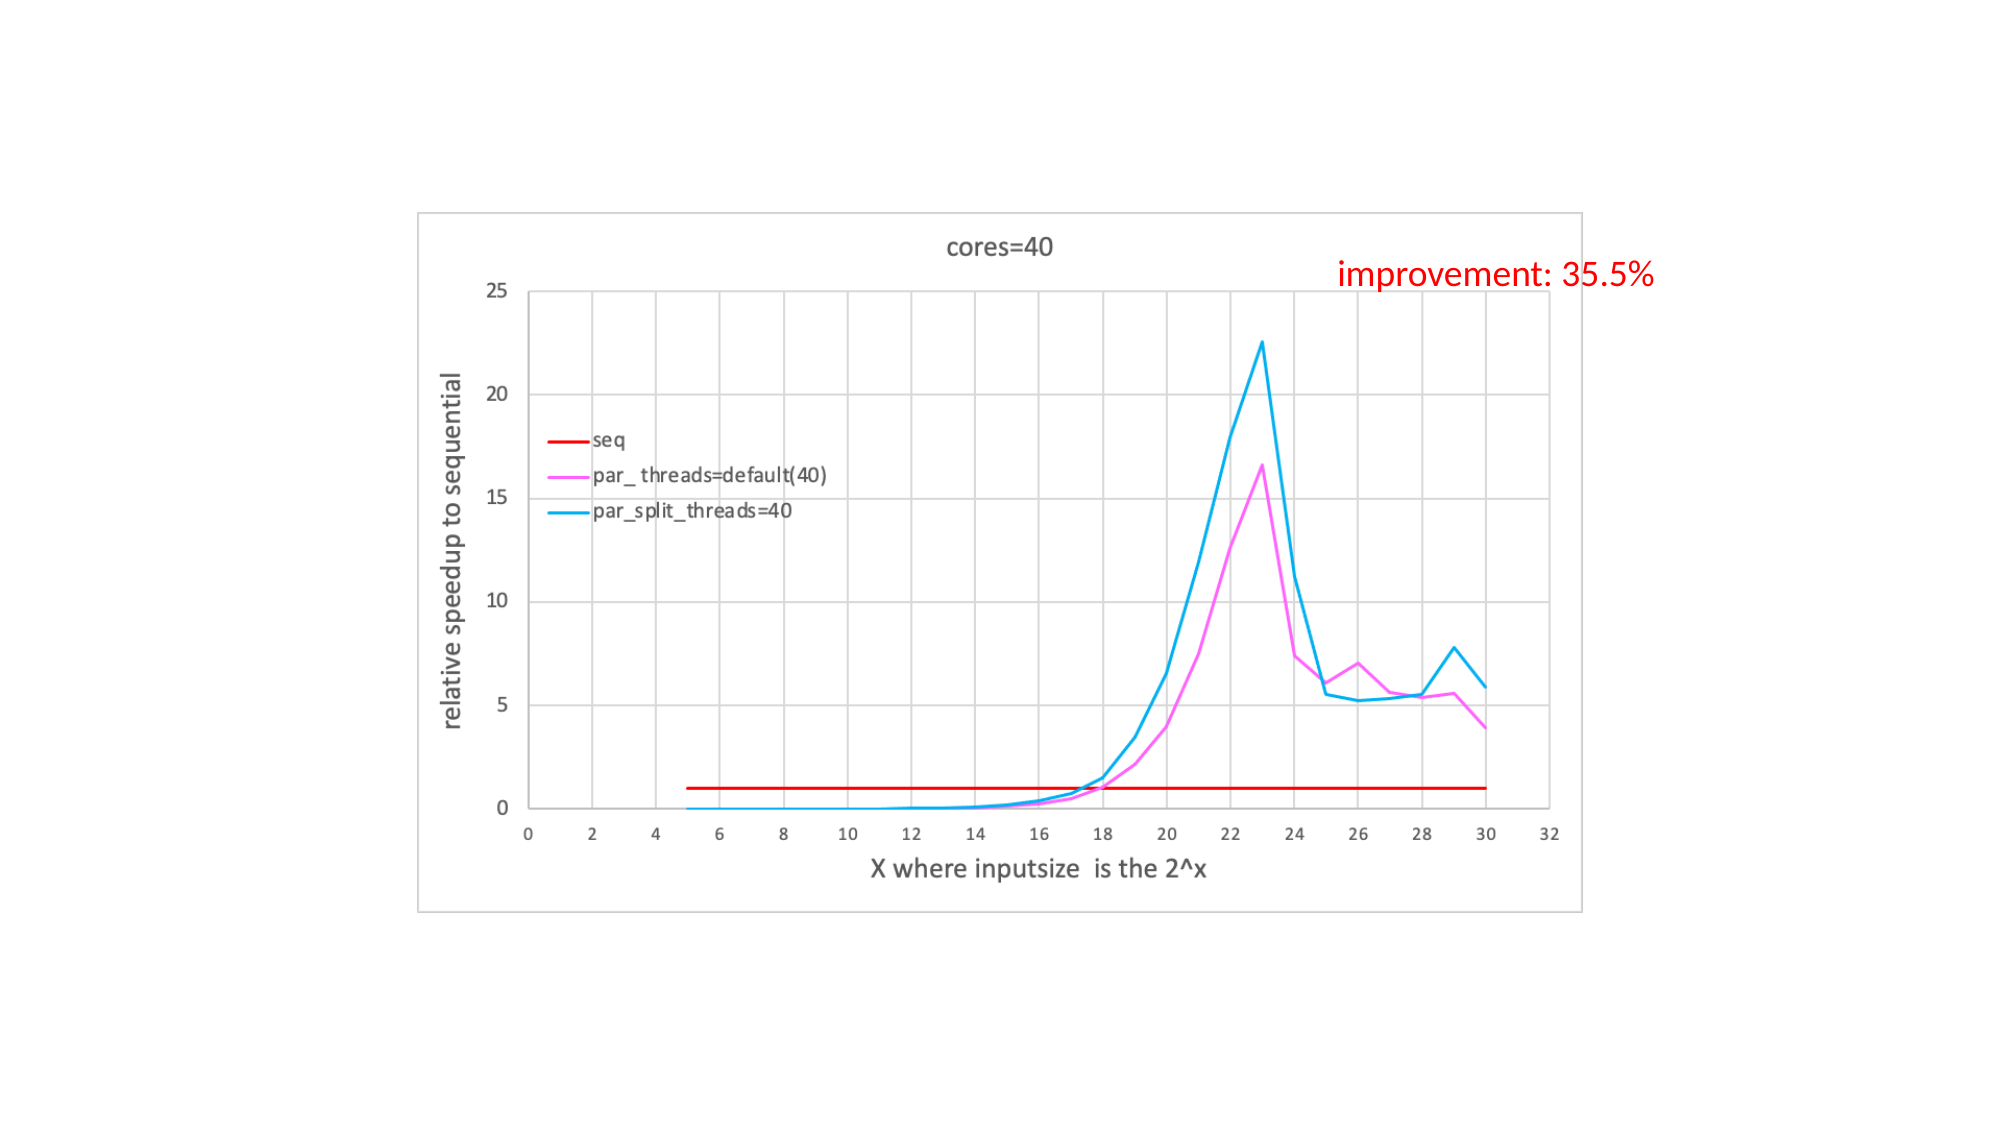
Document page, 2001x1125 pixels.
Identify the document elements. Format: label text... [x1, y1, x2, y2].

picture [416, 211, 1584, 914]
text_box improvement: 35.5% [1584, 241, 1672, 302]
